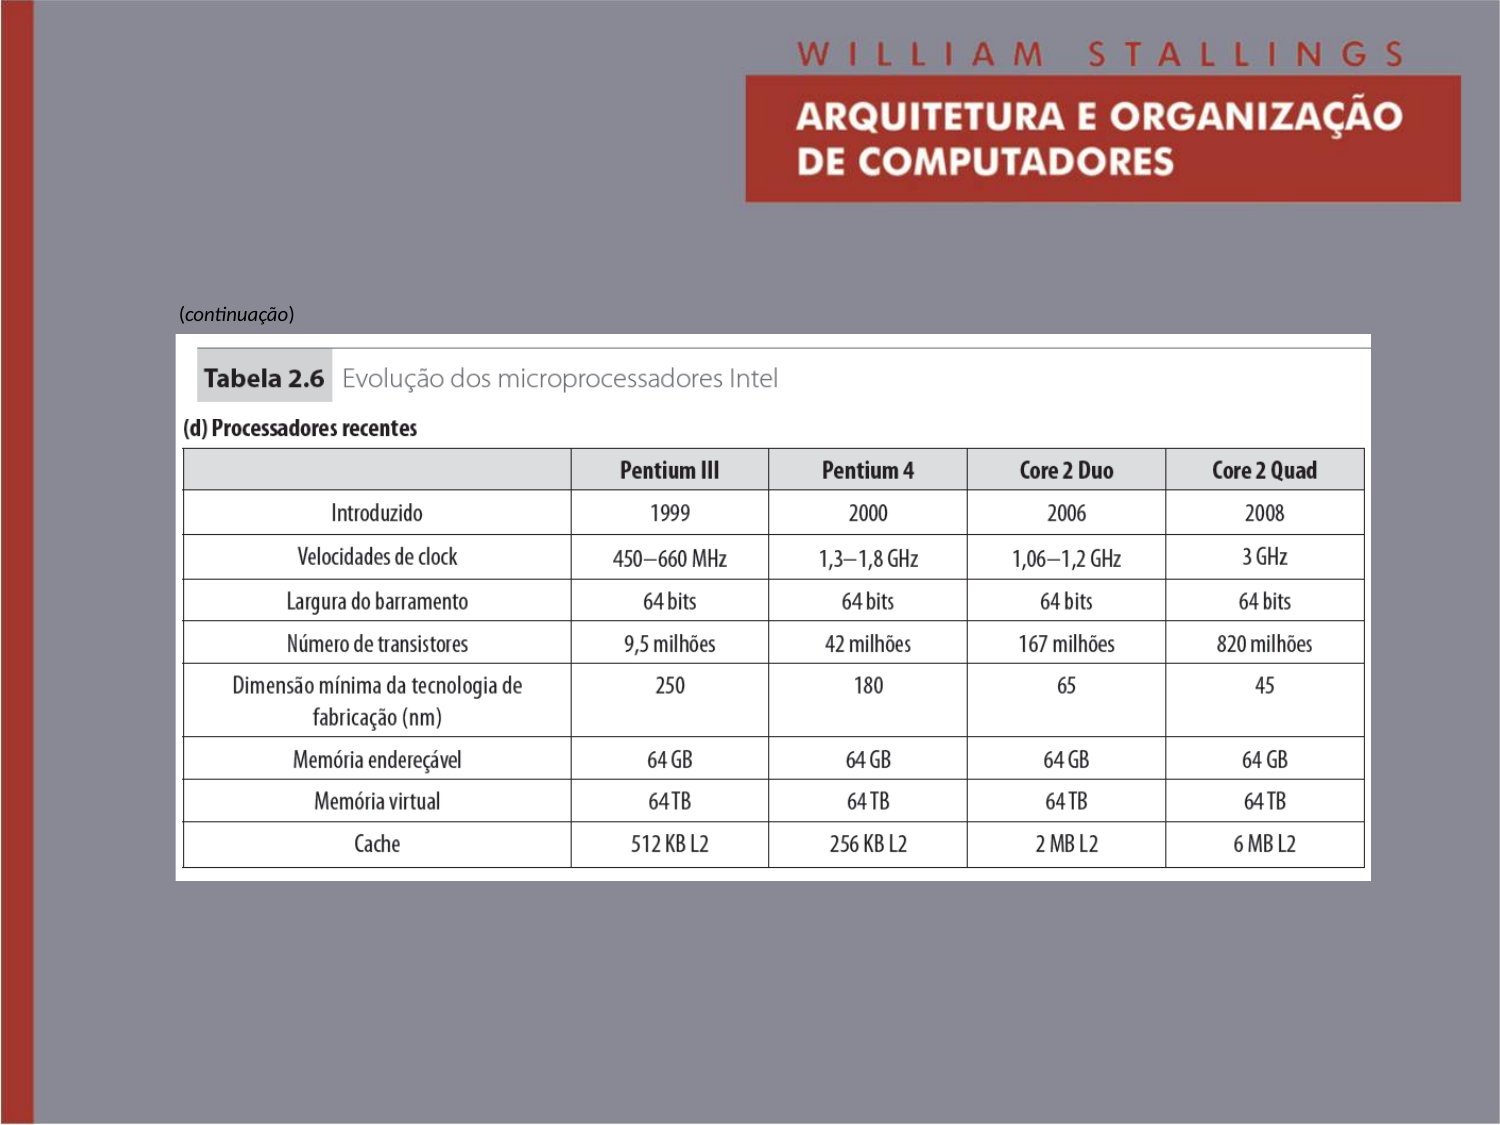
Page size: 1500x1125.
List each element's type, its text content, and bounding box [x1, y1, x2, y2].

text_box (continuação) [181, 292, 352, 333]
picture [0, 0, 1500, 1125]
